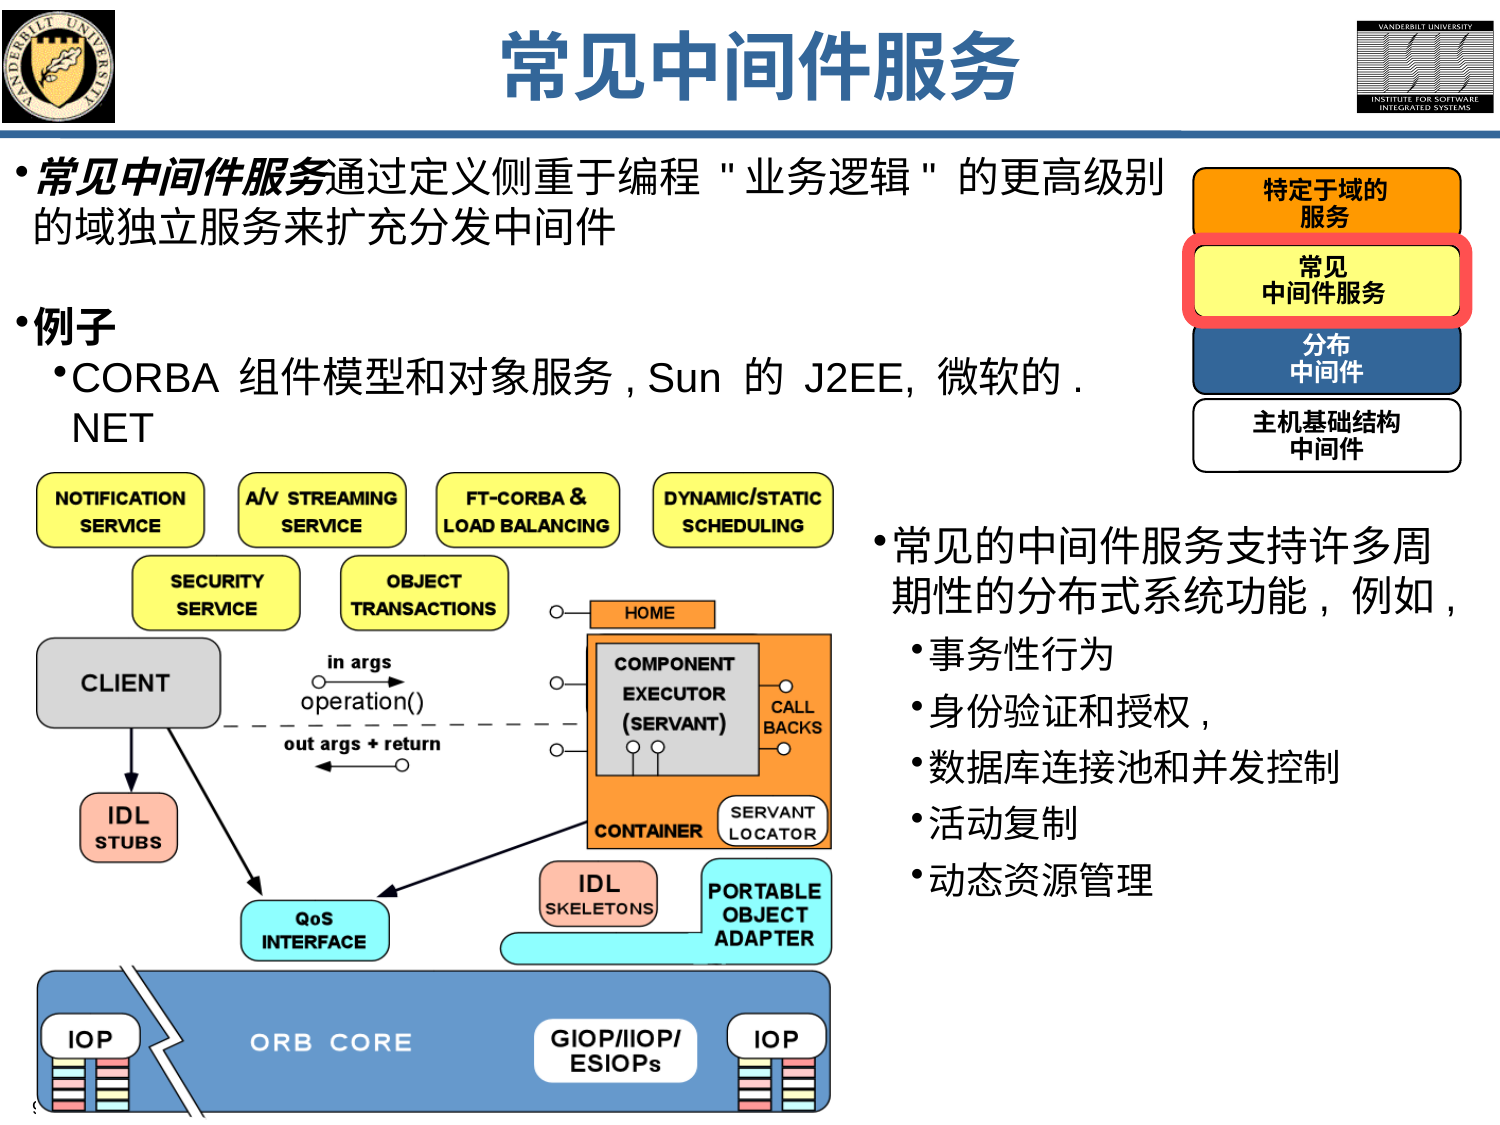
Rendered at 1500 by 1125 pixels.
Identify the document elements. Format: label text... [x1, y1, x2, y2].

text_box 常见 中间件服务 [1185, 247, 1189, 293]
text_box 特定于域的 服务 [1199, 170, 1452, 239]
title 常见中间件服务 [109, 0, 1410, 144]
text_box 常见中间件服务通过定义侧重于编程 "业务逻辑" 的更高级别的域独立服务来扩充分发中间件 [0, 143, 1192, 259]
text_box [1193, 168, 1461, 239]
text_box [0, 293, 1488, 1125]
picture [1410, 19, 1496, 115]
text_box [1188, 238, 1467, 293]
picture [2, 10, 109, 123]
